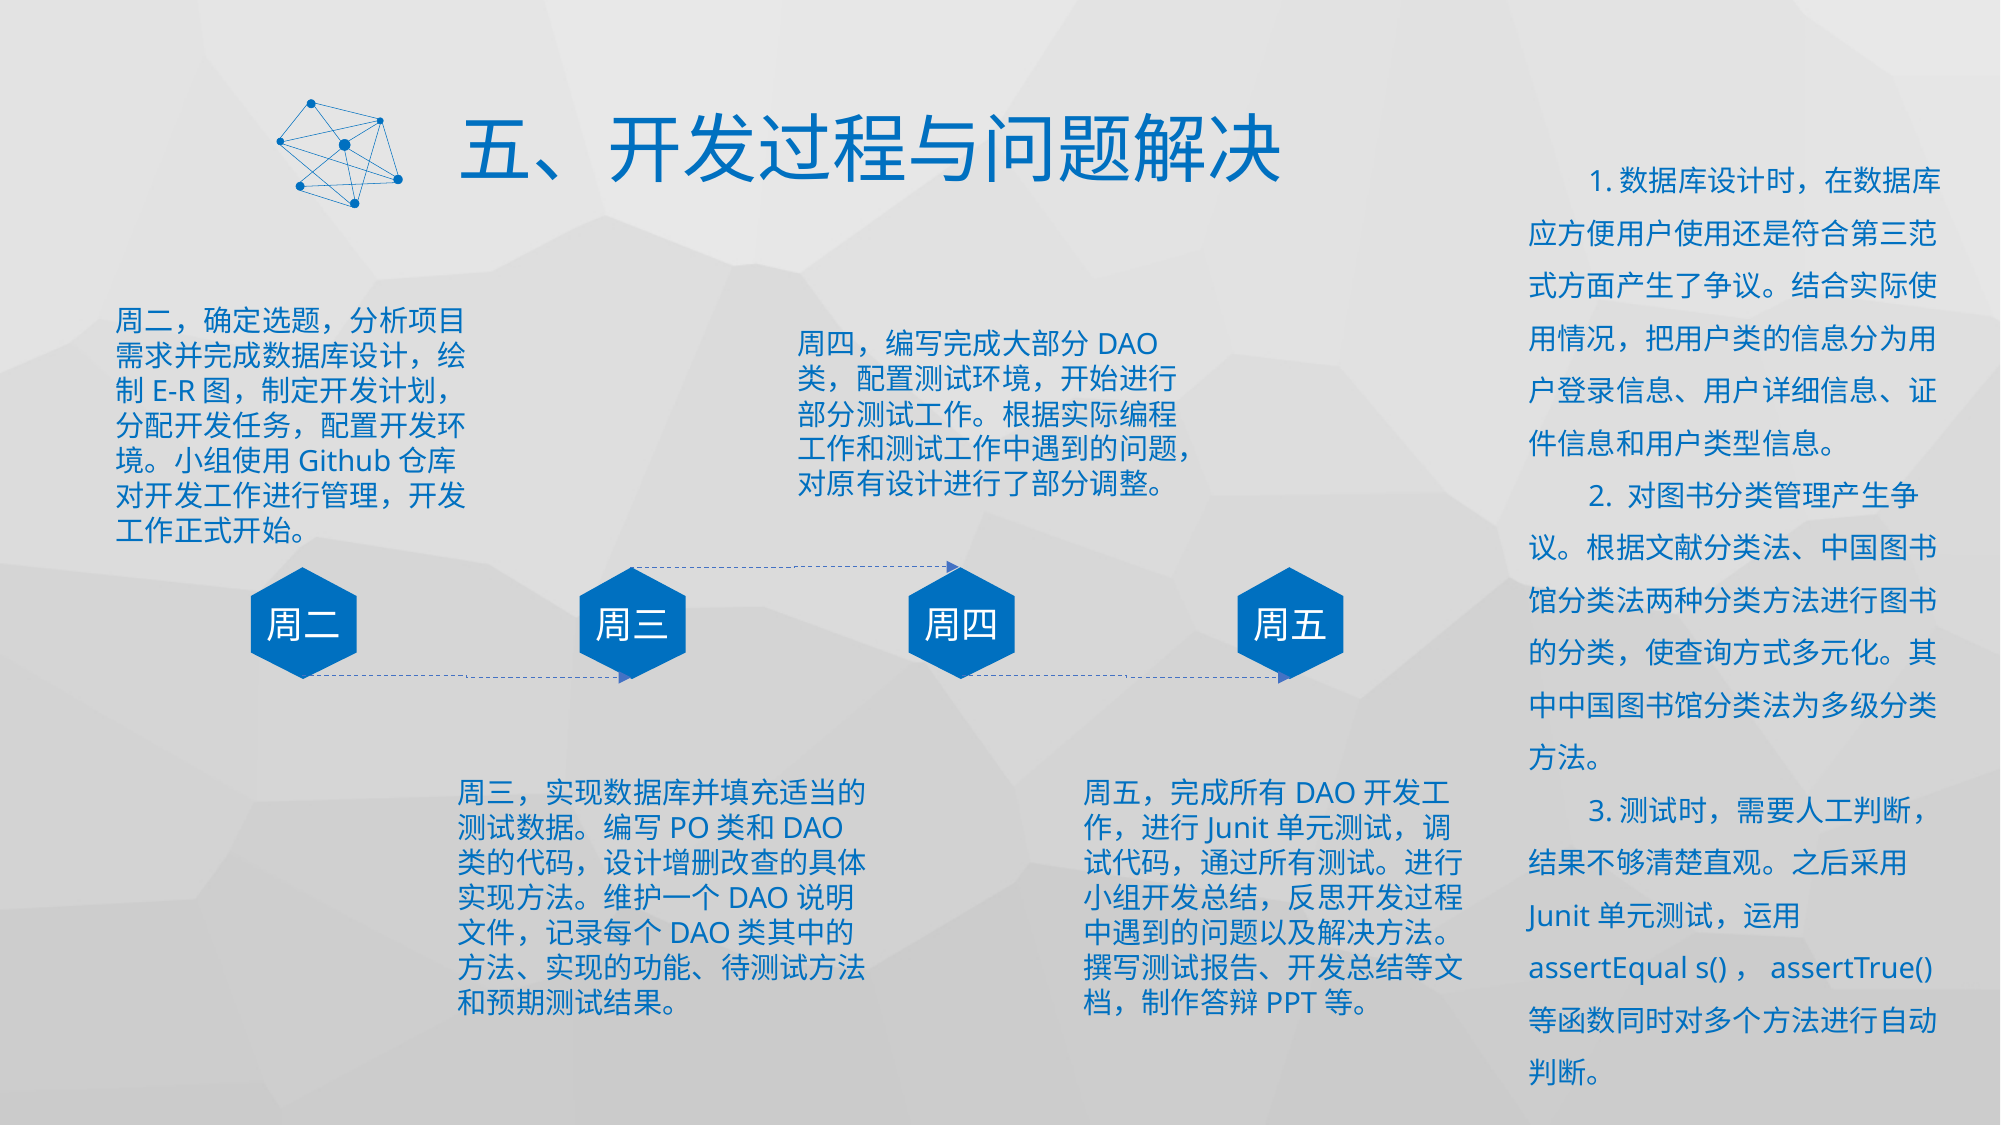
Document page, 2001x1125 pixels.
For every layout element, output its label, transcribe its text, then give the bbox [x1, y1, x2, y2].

text_box 周四 [908, 567, 1015, 680]
text_box 周五 [1237, 567, 1344, 680]
text_box 周二，确定选题，分析项目需求并完成数据库设计，绘制E-R图，制定开发计划，分配开发任务，配置开发环境。小组使用Github仓库对开发工作进行管理，开发工作正式开始。 [100, 295, 499, 555]
text_box 周五，完成所有DAO开发工作，进行Junit单元测试，调试代码，通过所有测试。进行小组开发总结，反思开发过程中遇到的问题以及解决方法。撰写测试报告、开发总结等文档，制作答辩PPT等。 [1068, 767, 1482, 1027]
text_box 周二 [250, 567, 357, 680]
text_box 1.数据库设计时，在数据库应方便用户使用还是符合第三范式方面产生了争议。结合实际使用情况，把用户类的信息分为用户登录信息、用户详细信息、证件信息和用户类型信息。 2. 对图书分类管理产生争议。根据文献分类法、中国图书馆分类法两种分类方法进行图书的分类，使查询方式多元化。其中中国图书馆分类法为多级分类方法。 3.测试时，需要人工判断，结果不够清楚直观。之后采用Junit单元测试，运用assertEqual s()，assertTrue()等函数同时对多个方法进行自动判断。 [1513, 137, 1959, 1097]
text_box 周三，实现数据库并填充适当的测试数据。编写PO类和DAO类的代码，设计增删改查的具体实现方法。维护一个DAO说明文件，记录每个DAO类其中的方法、实现的功能、待测试方法和预期测试结果。 [442, 767, 891, 1027]
text_box 周三 [579, 568, 686, 680]
title 五、开发过程与问题解决 [442, 87, 1633, 217]
text_box 周四，编写完成大部分DAO类，配置测试环境，开始进行部分测试工作。根据实际编程工作和测试工作中遇到的问题，对原有设计进行了部分调整。 [782, 318, 1193, 508]
picture [0, 0, 2001, 1125]
